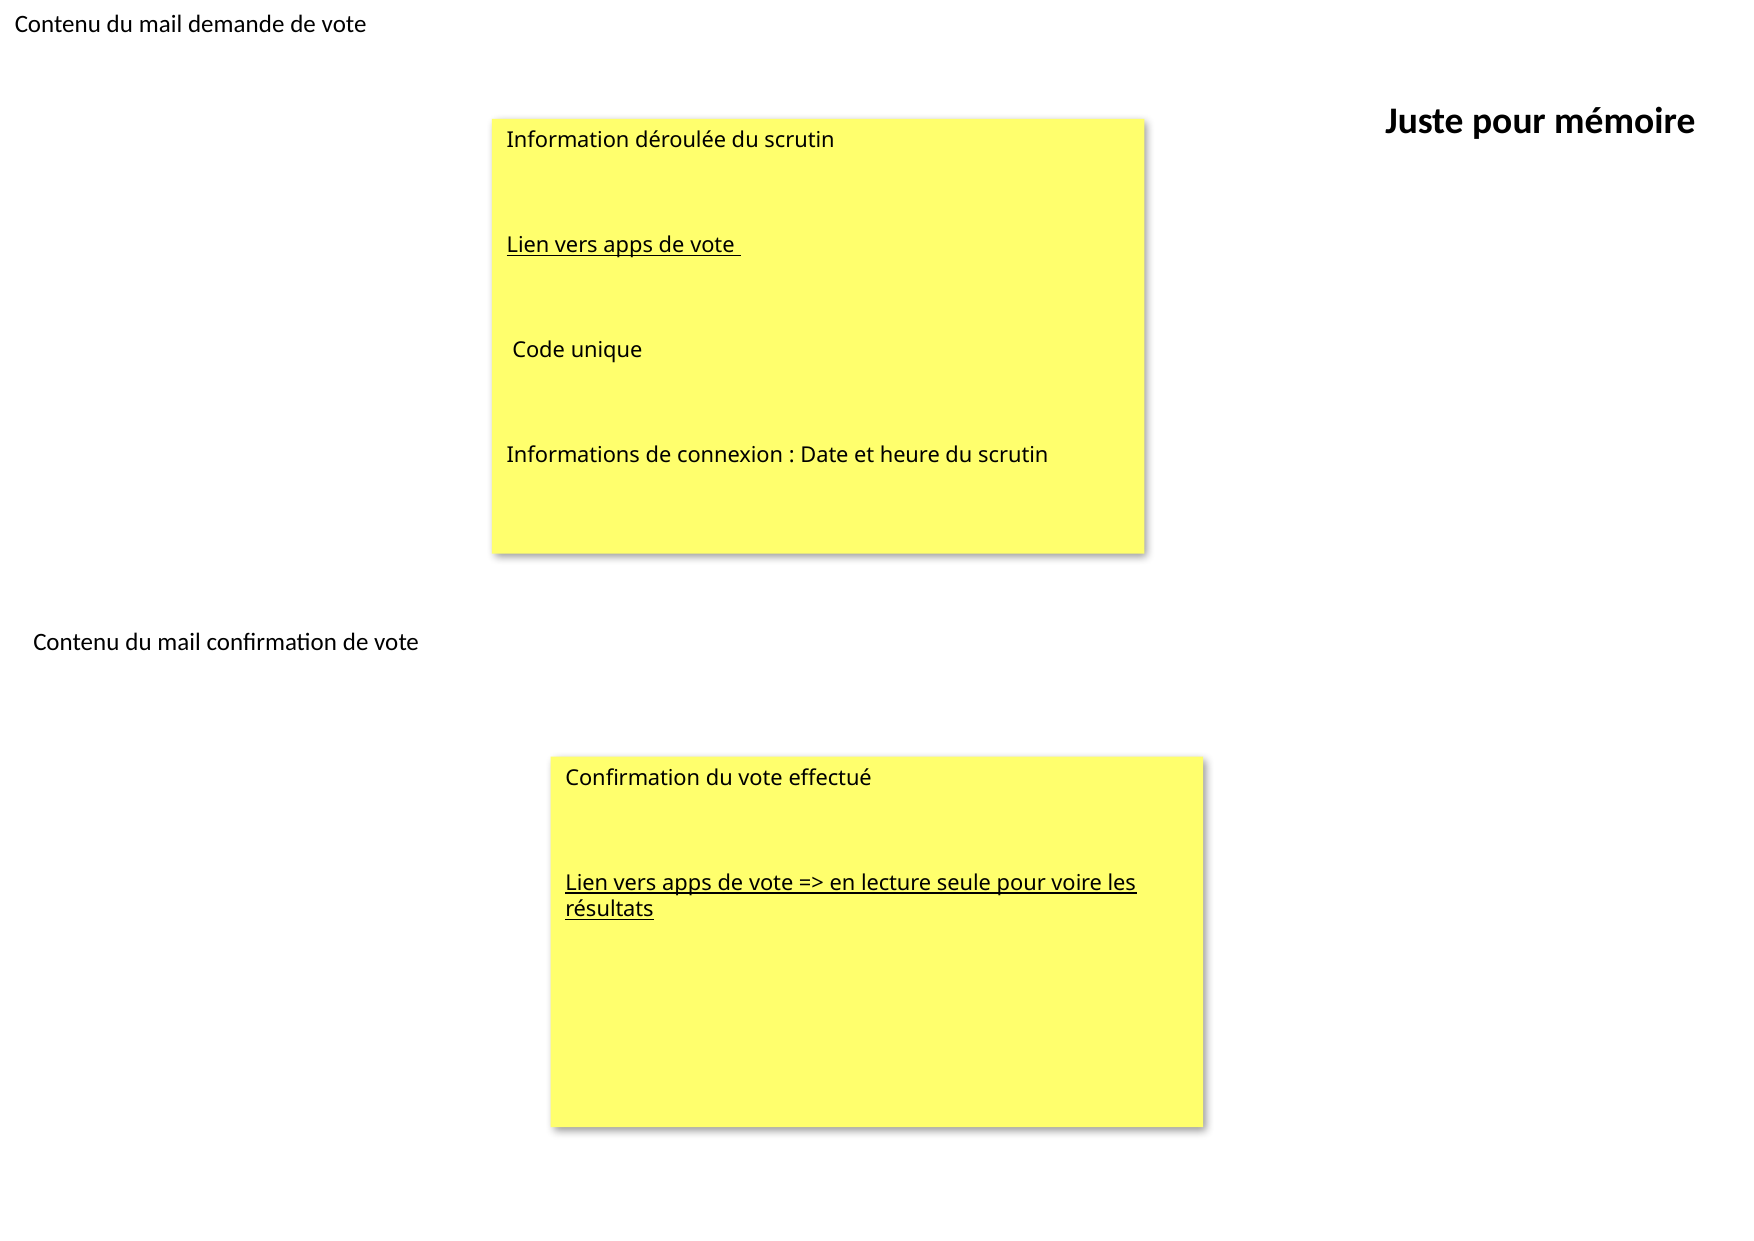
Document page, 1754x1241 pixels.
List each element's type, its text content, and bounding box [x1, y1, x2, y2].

text_box Contenu du mail confirmation de vote [18, 618, 1754, 663]
text_box Juste pour mémoire [1370, 88, 1724, 149]
text_box Contenu du mail demande de vote [0, 0, 1754, 45]
text_box Confirmation du vote effectué Lien vers apps de vote => en lecture seule pour voire les résultats [550, 756, 1204, 1128]
text_box Information déroulée du scrutin Lien vers apps de vote Code unique Informations de connexion : Date et heure du scrutin [491, 118, 1145, 554]
